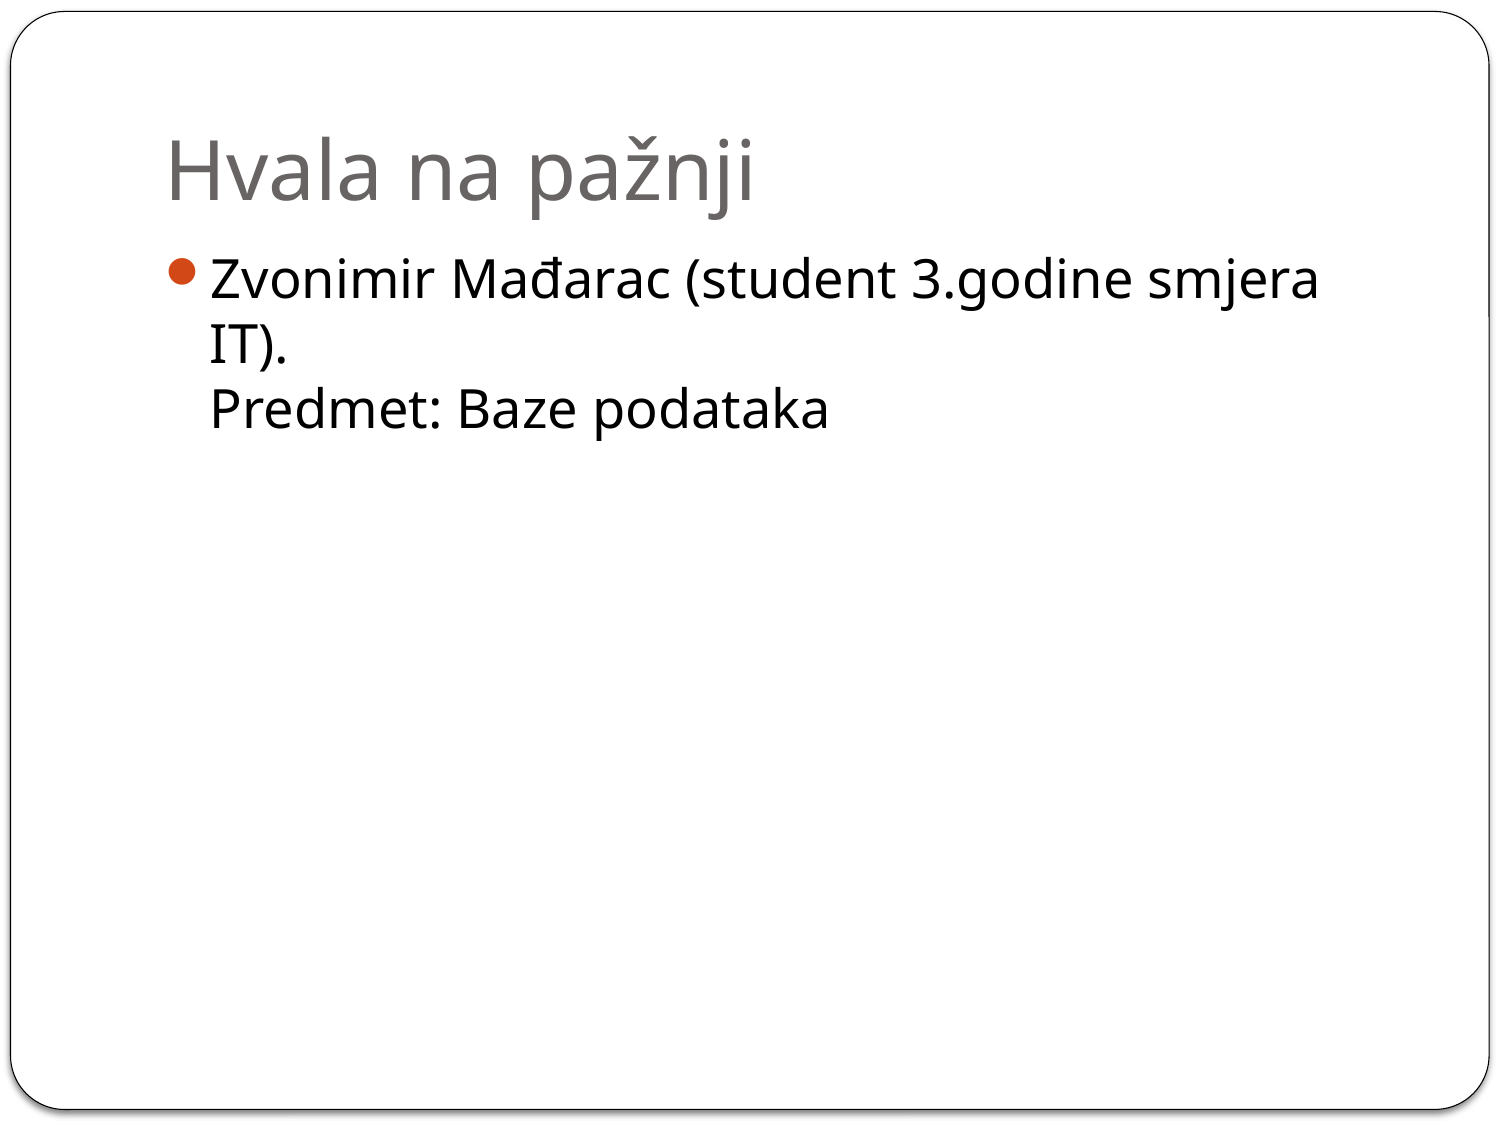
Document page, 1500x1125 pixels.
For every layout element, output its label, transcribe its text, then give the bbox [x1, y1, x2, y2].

title Hvala na pažnji [150, 45, 1425, 233]
list Zvonimir Mađarac (student 3.godine smjera IT). Predmet: Baze podataka [150, 237, 1425, 988]
